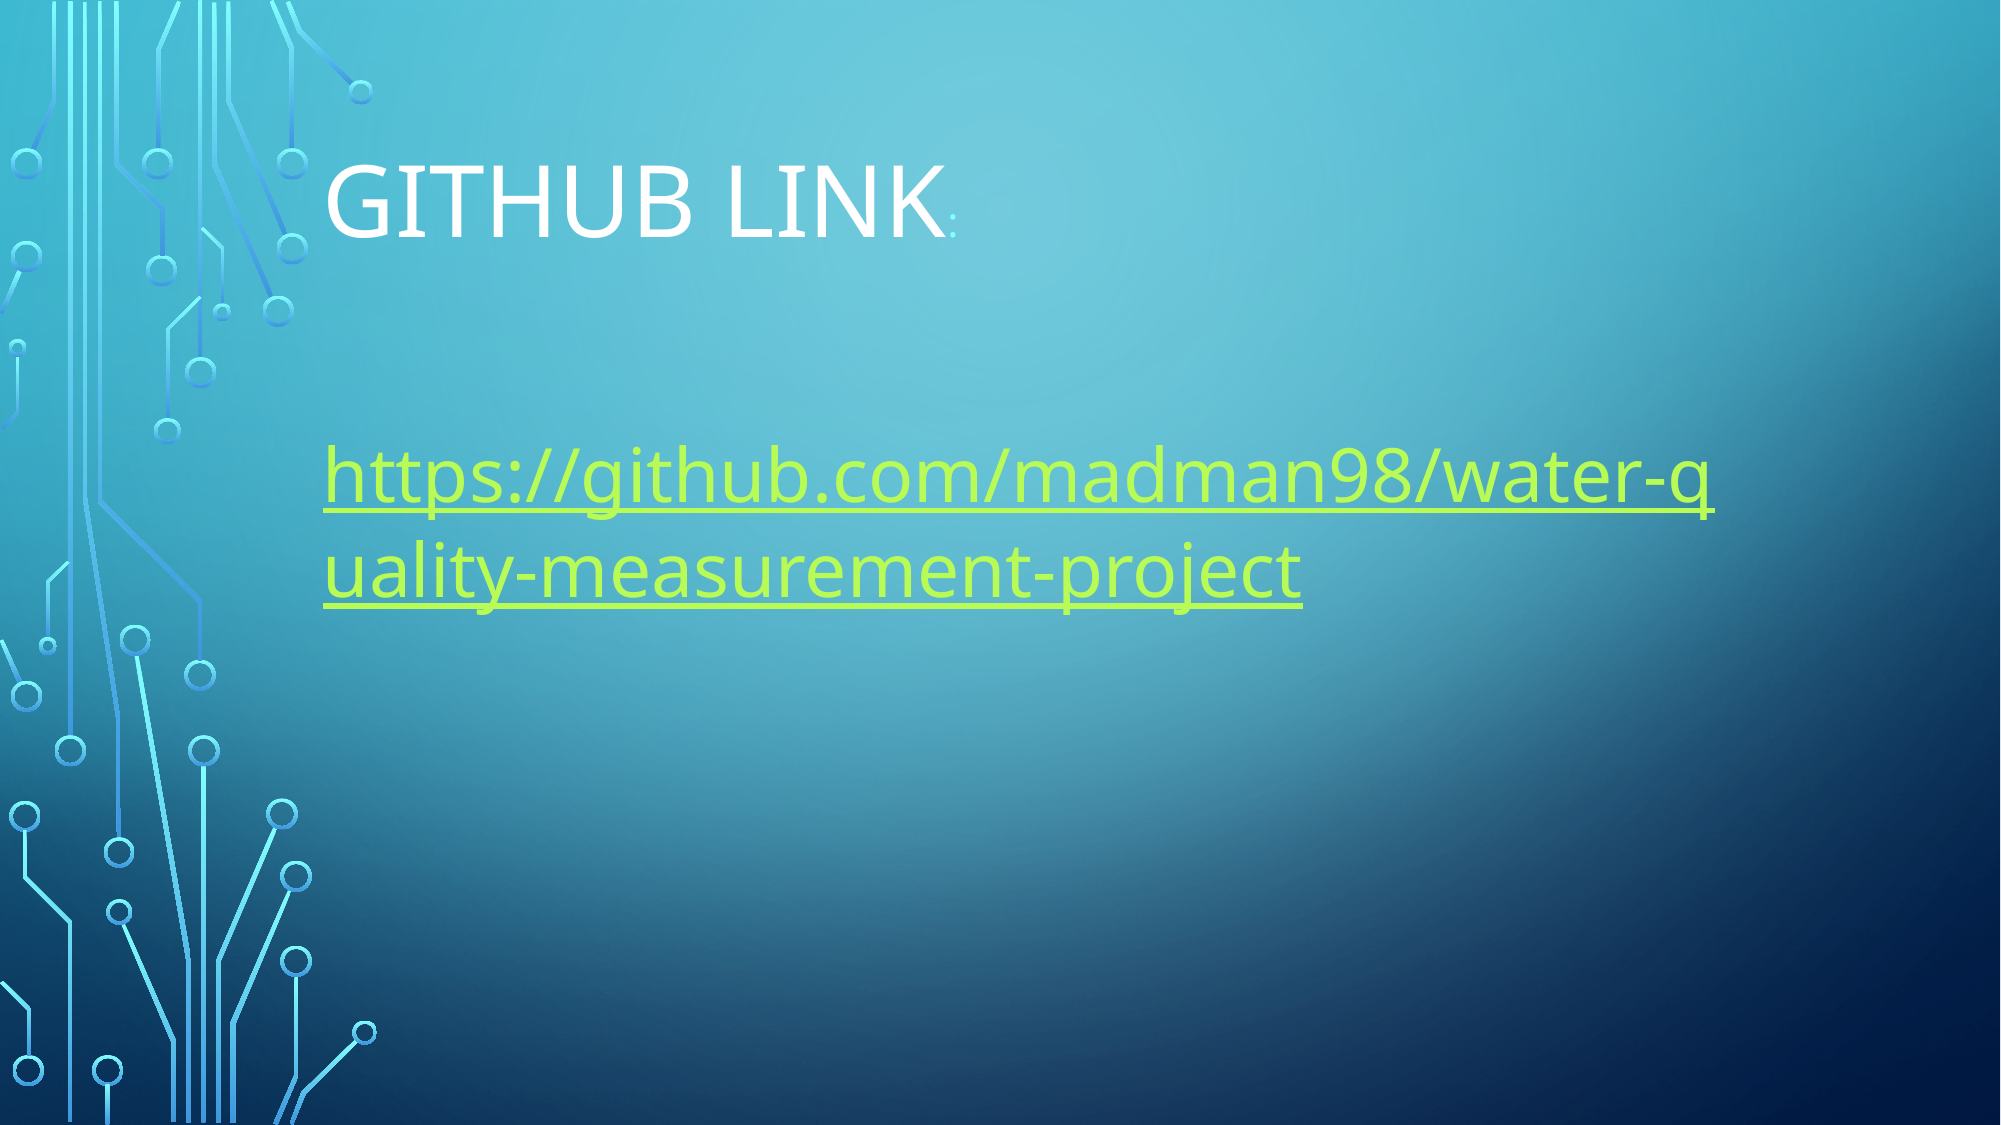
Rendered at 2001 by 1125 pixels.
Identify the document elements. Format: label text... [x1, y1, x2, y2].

subtitle GITHUB LINK: https://github.com/madman98/water-quality-measurement-project [307, 105, 1750, 1005]
